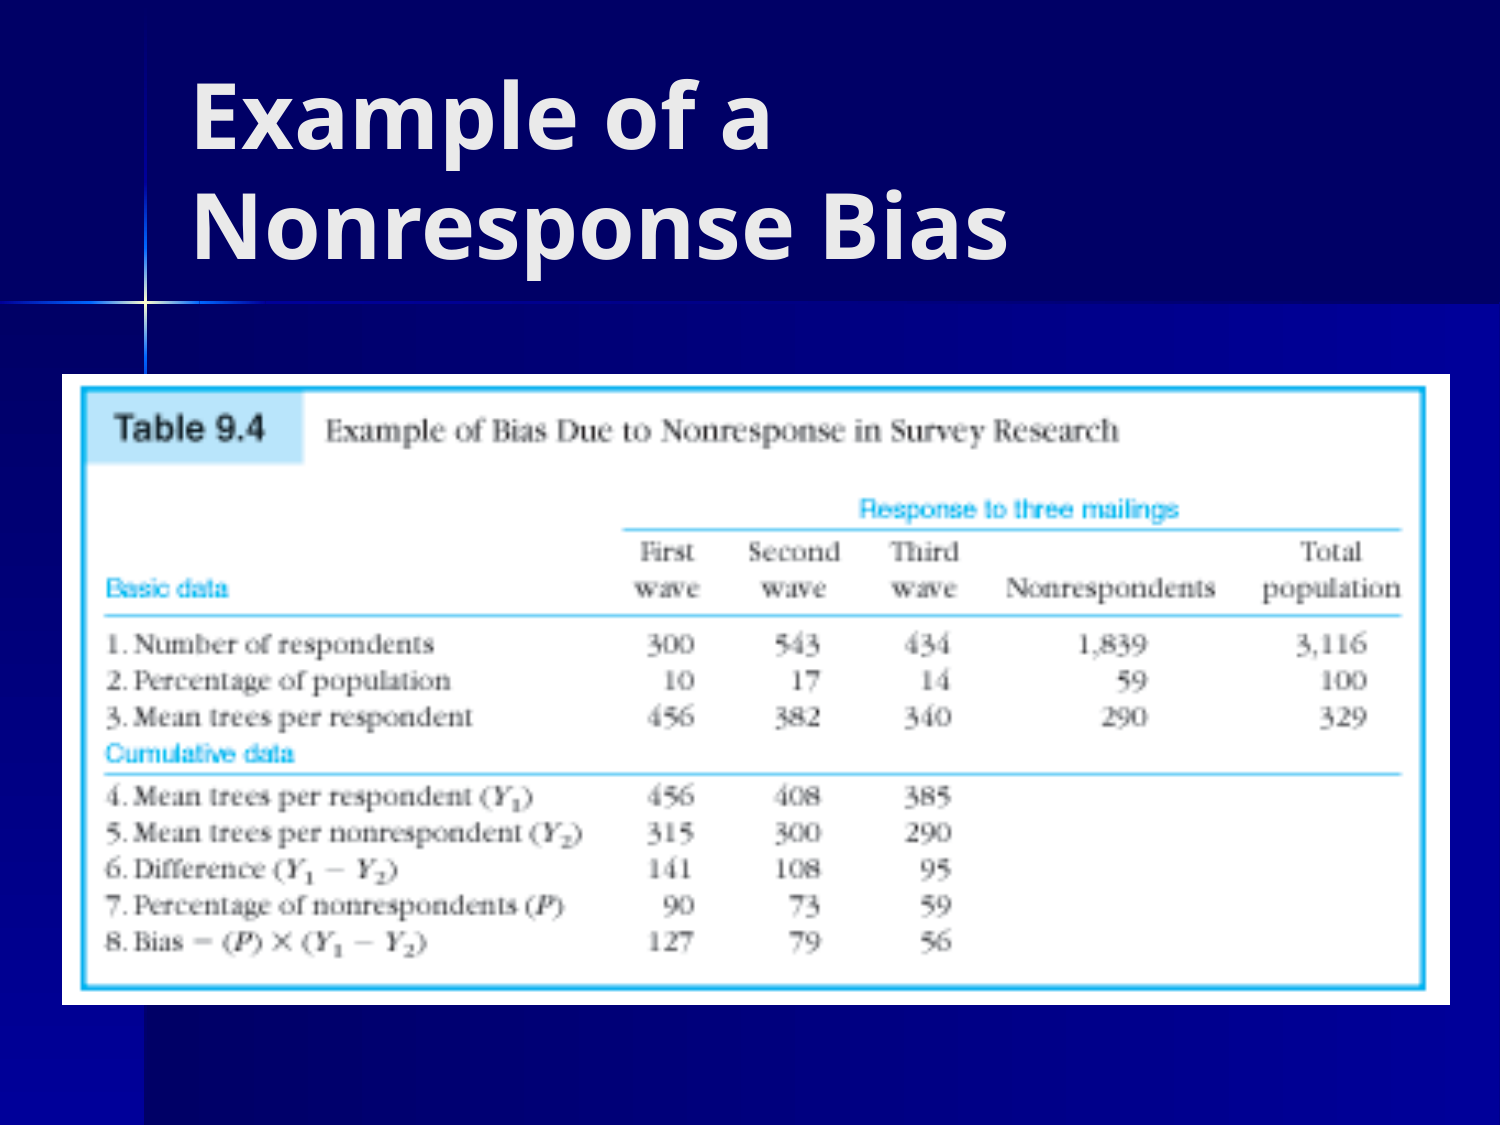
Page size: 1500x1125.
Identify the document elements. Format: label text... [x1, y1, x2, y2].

title Example of a Nonresponse Bias [174, 50, 1413, 285]
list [62, 374, 1450, 1005]
